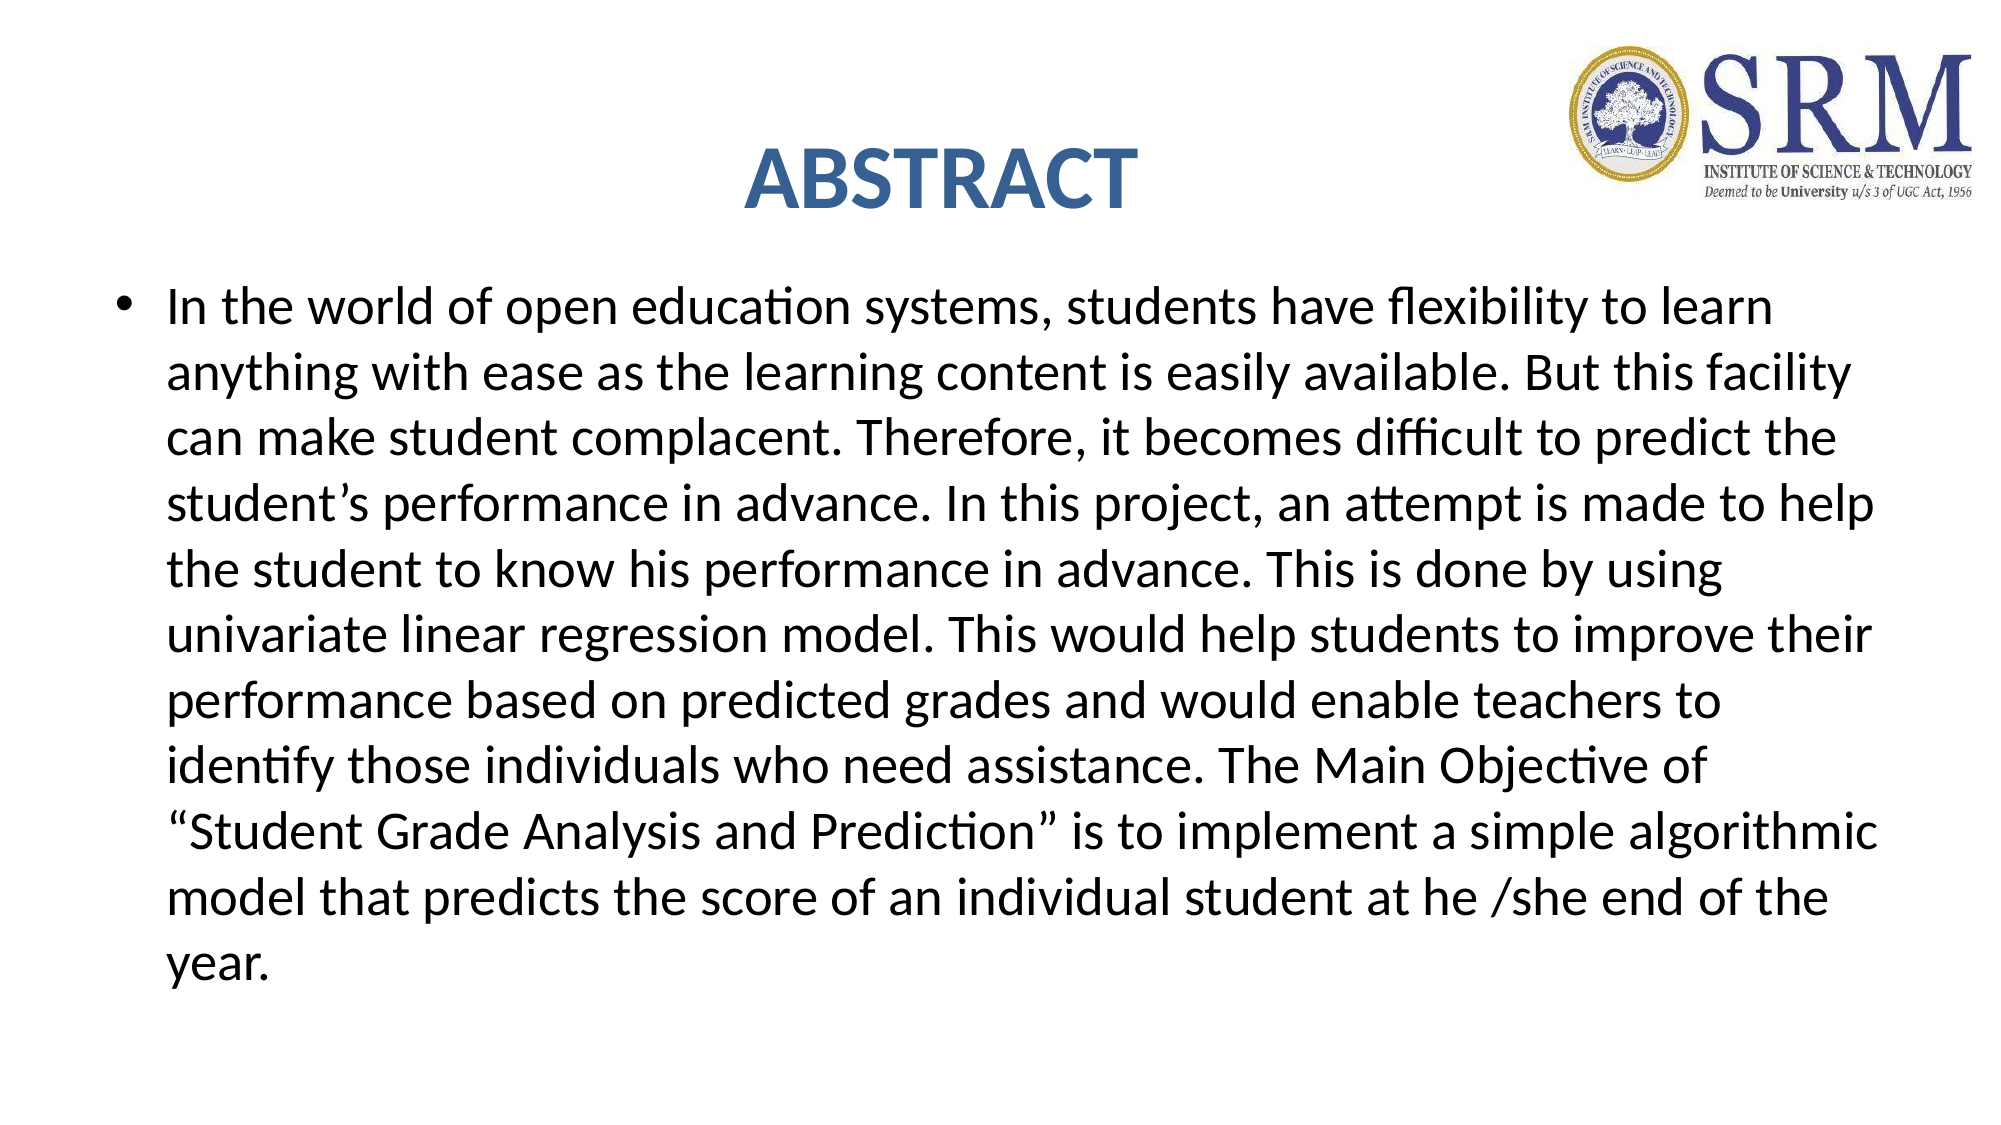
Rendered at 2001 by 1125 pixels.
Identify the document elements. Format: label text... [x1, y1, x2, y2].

list In the world of open education systems, students have flexibility to learn anything with ease as the learning content is easily available. But this facility can make student complacent. Therefore, it becomes difficult to predict the student’s performance in advance. In this project, an attempt is made to help the student to know his performance in advance. This is done by using univariate linear regression model. This would help students to improve their performance based on predicted grades and would enable teachers to identify those individuals who need assistance. The Main Objective of “Student Grade Analysis and Prediction” is to implement a simple algorithmic model that predicts the score of an individual student at he /she end of the year. [99, 262, 1900, 1005]
picture [1569, 46, 1973, 201]
title ABSTRACT [181, 57, 1724, 262]
